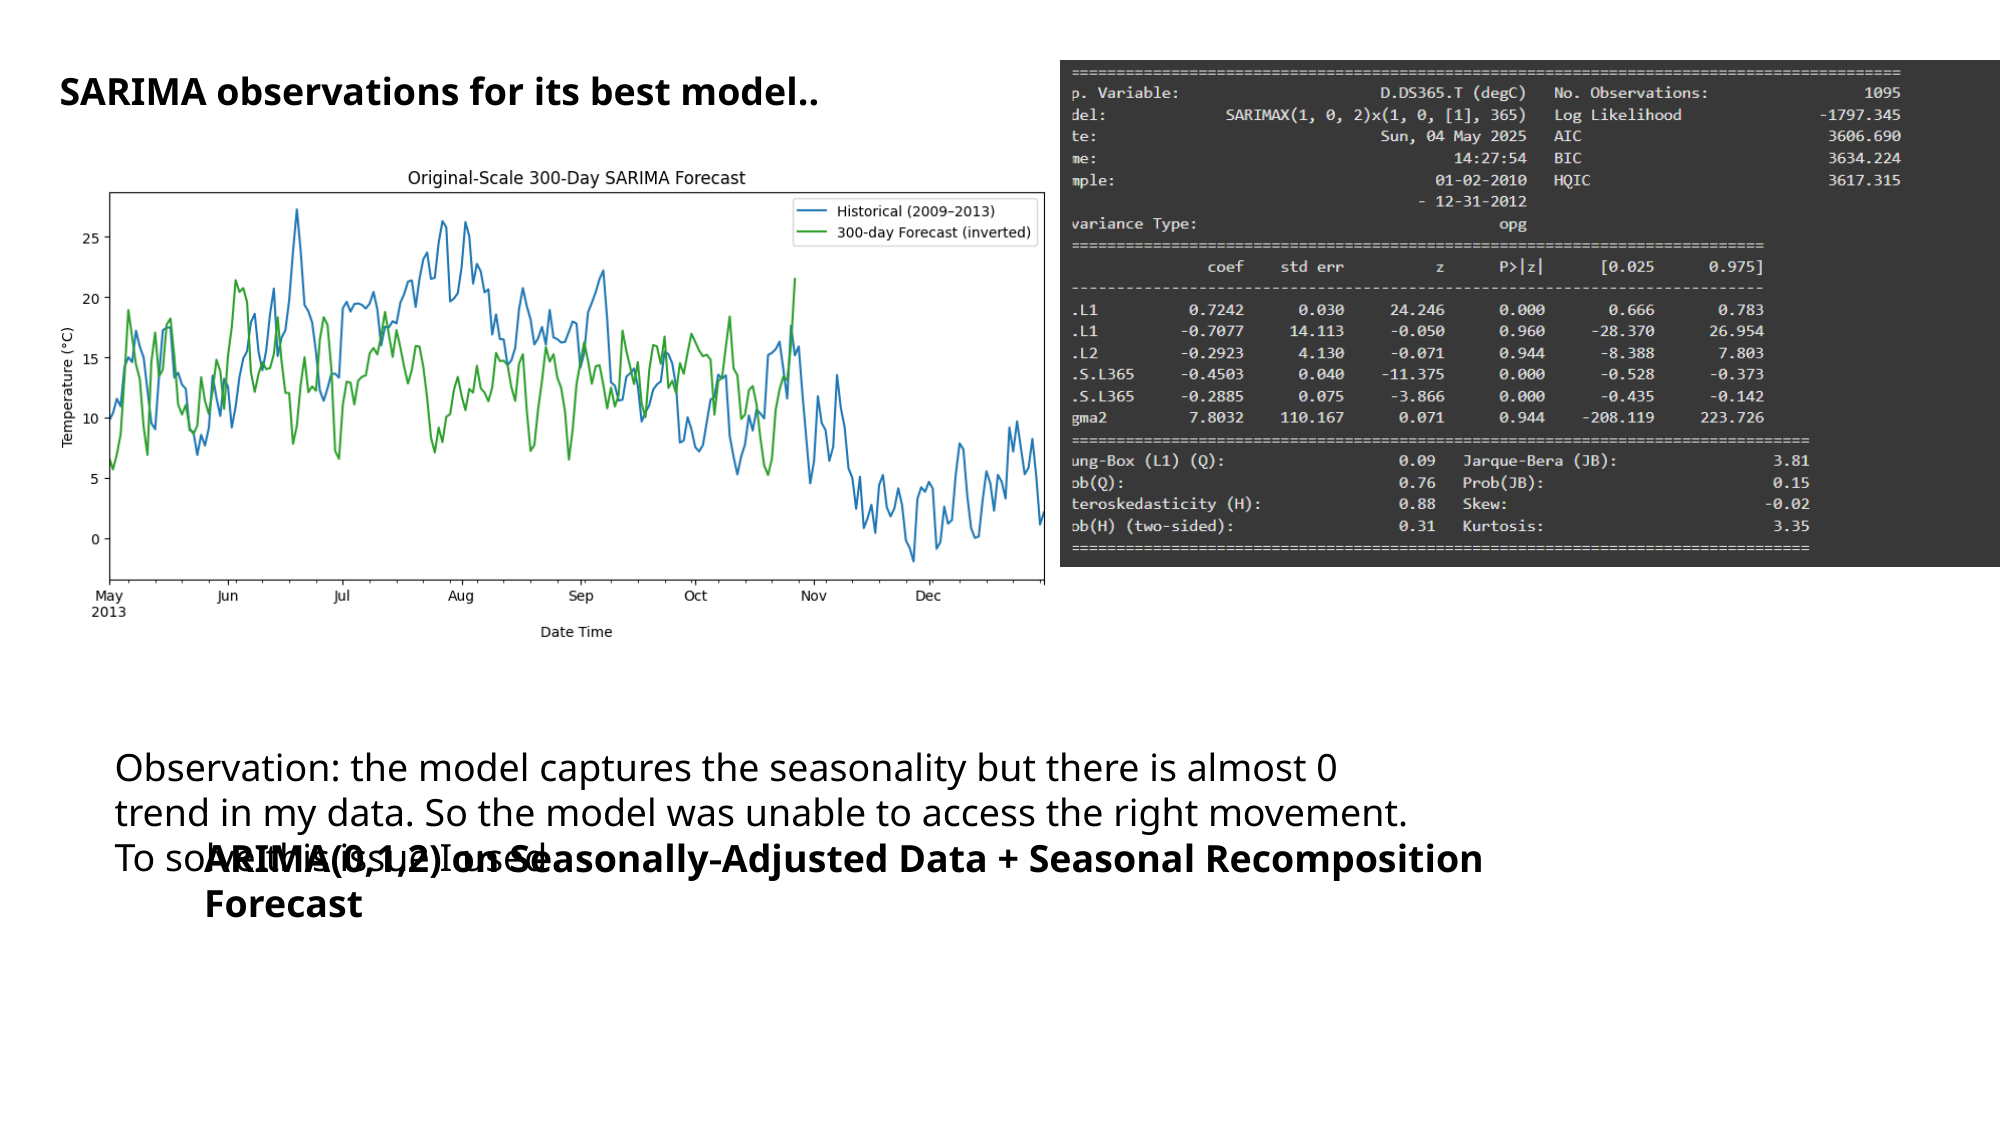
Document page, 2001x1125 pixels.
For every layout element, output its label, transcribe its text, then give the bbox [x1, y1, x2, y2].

text_box ARIMA(0,1,2) on Seasonally‐Adjusted Data + Seasonal Recomposition Forecast [189, 827, 1663, 933]
picture [1059, 59, 2000, 568]
text_box Observation: the model captures the seasonality but there is almost 0 trend in my data. So the model was unable to access the right movement. To solve this issue I used [99, 736, 1458, 887]
picture [51, 159, 1054, 650]
text_box SARIMA observations for its best model.. [44, 60, 1059, 121]
